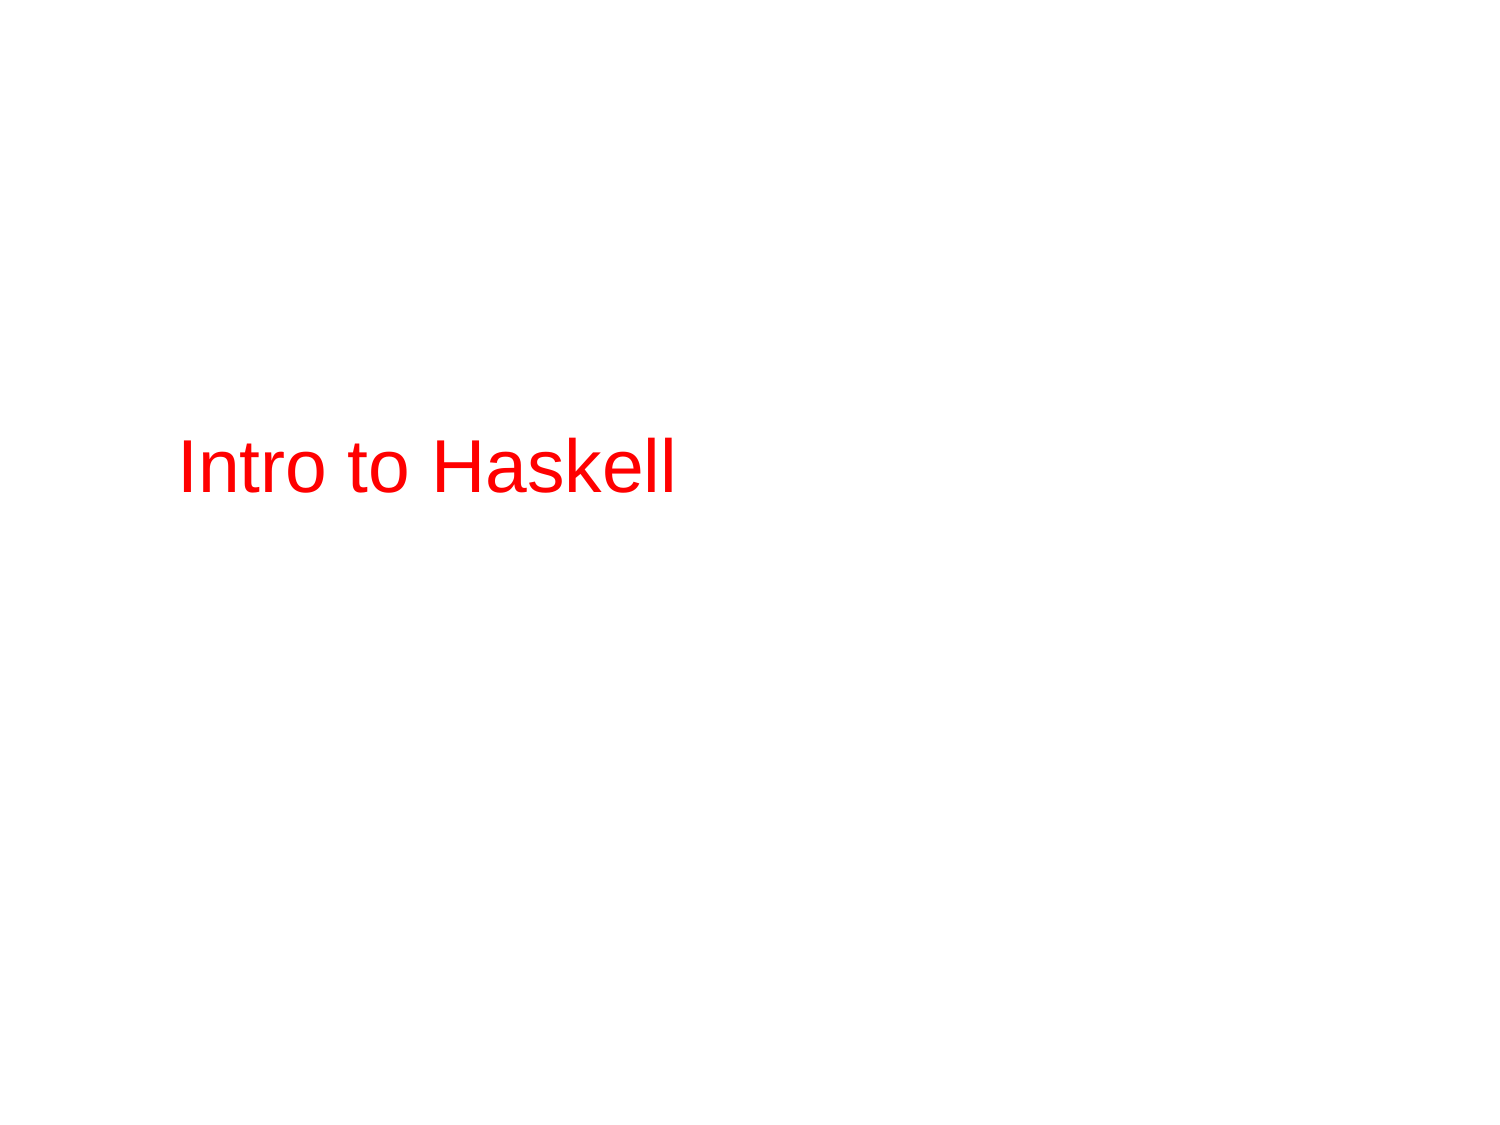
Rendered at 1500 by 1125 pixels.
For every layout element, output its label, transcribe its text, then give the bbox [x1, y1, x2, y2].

title Intro to Haskell [162, 275, 1438, 515]
